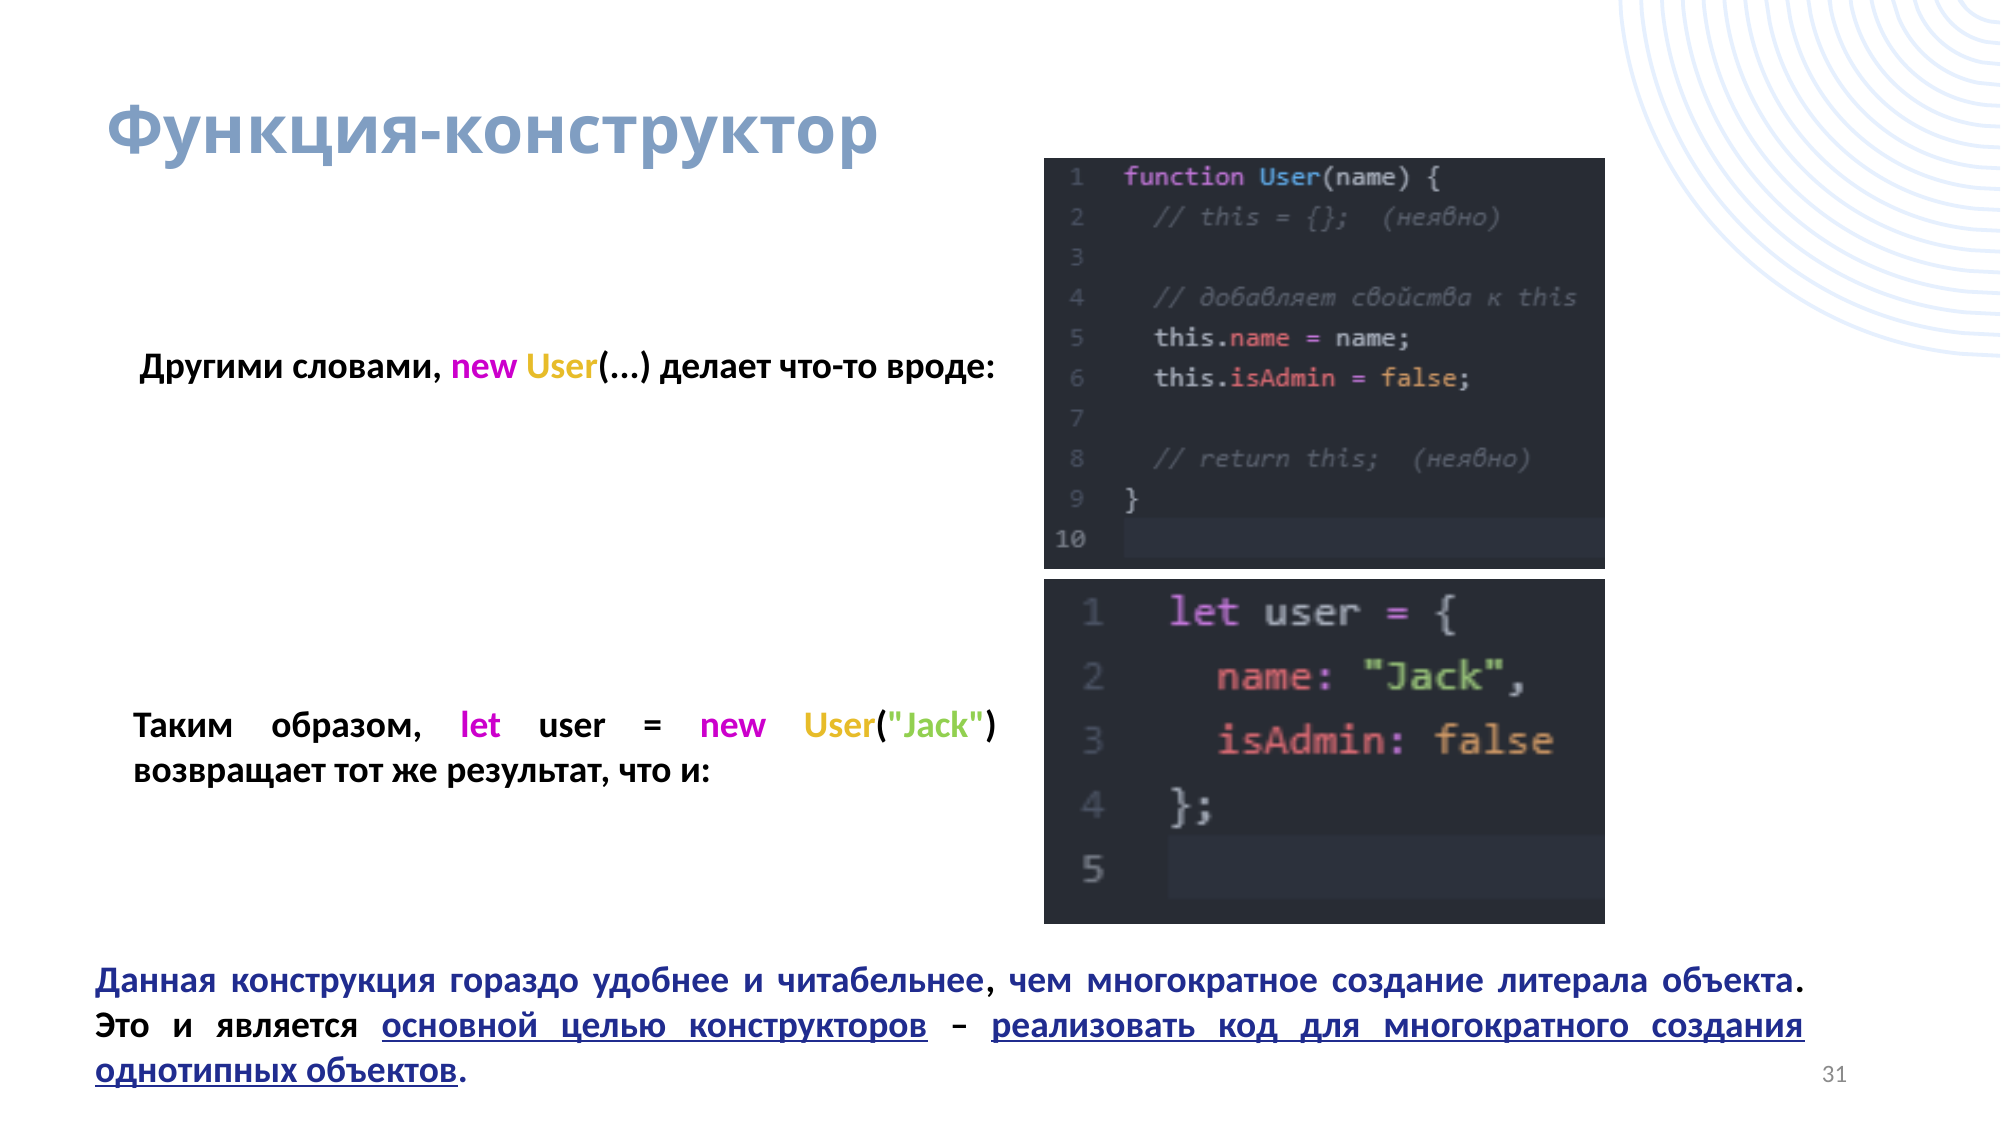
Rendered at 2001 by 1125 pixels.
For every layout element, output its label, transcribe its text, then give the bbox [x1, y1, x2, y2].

text_box Таким образом, let user = new User("Jack") возвращает тот же результат, что и: [118, 692, 1012, 798]
picture [1044, 579, 1605, 924]
text_box Данная конструкция гораздо удобнее и читабельнее, чем многократное создание литерала объекта. Это и является основной целью конструкторов – реализовать код для многократного создания однотипных объектов. [80, 947, 1820, 1098]
slide_number 31 [1412, 1042, 1863, 1103]
picture [1044, 158, 1605, 570]
text_box Другими словами, new User(...) делает что-то вроде: [124, 333, 1011, 394]
title Функция-конструктор [91, 81, 1831, 172]
